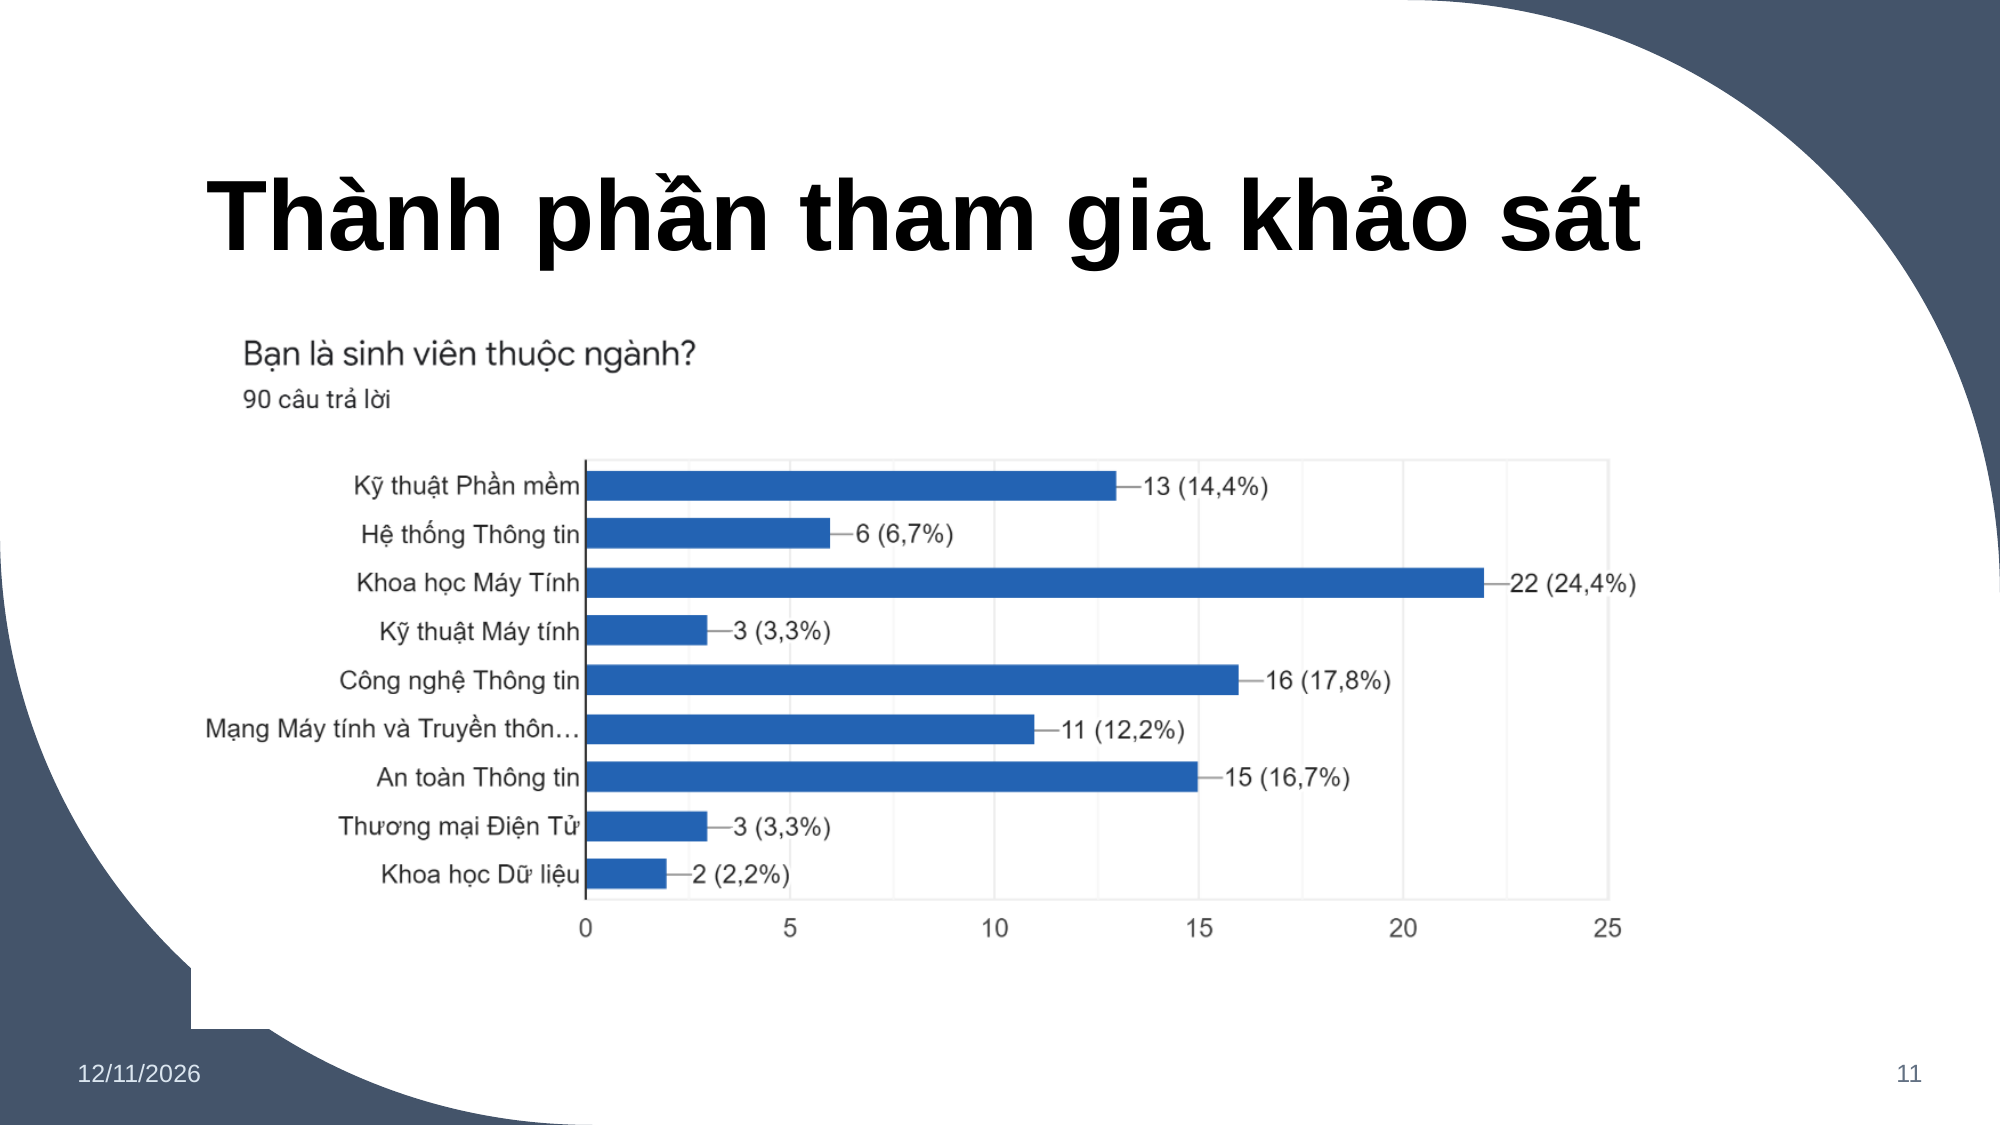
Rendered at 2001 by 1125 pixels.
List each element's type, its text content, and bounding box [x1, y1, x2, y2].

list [191, 279, 1766, 1029]
title Thành phần tham gia khảo sát [191, 62, 1796, 280]
slide_number 11 [1665, 1042, 1938, 1103]
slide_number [62, 1042, 342, 1103]
